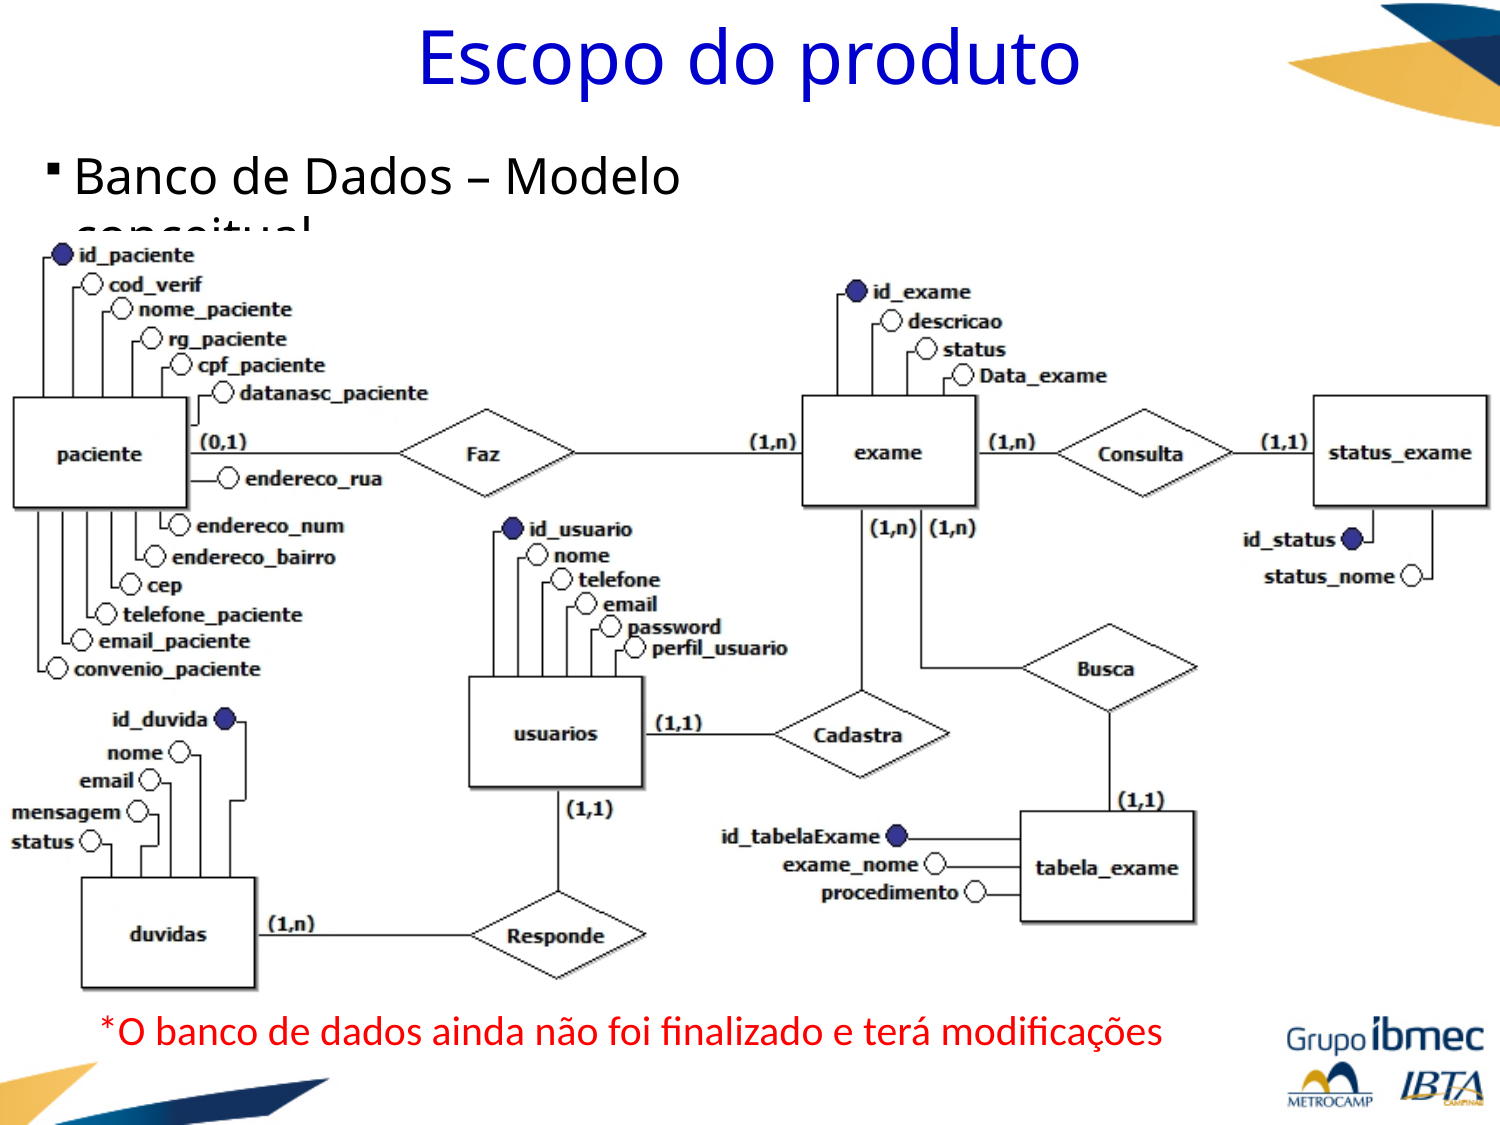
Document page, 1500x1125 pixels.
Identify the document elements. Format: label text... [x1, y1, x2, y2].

picture [0, 138, 1500, 1125]
text_box *O banco de dados ainda não foi finalizado e terá modificações [82, 1009, 1418, 1062]
text_box Banco de Dados – Modelo conceitual [0, 136, 928, 231]
title Escopo do produto [0, 9, 1500, 138]
picture [0, 0, 1500, 9]
